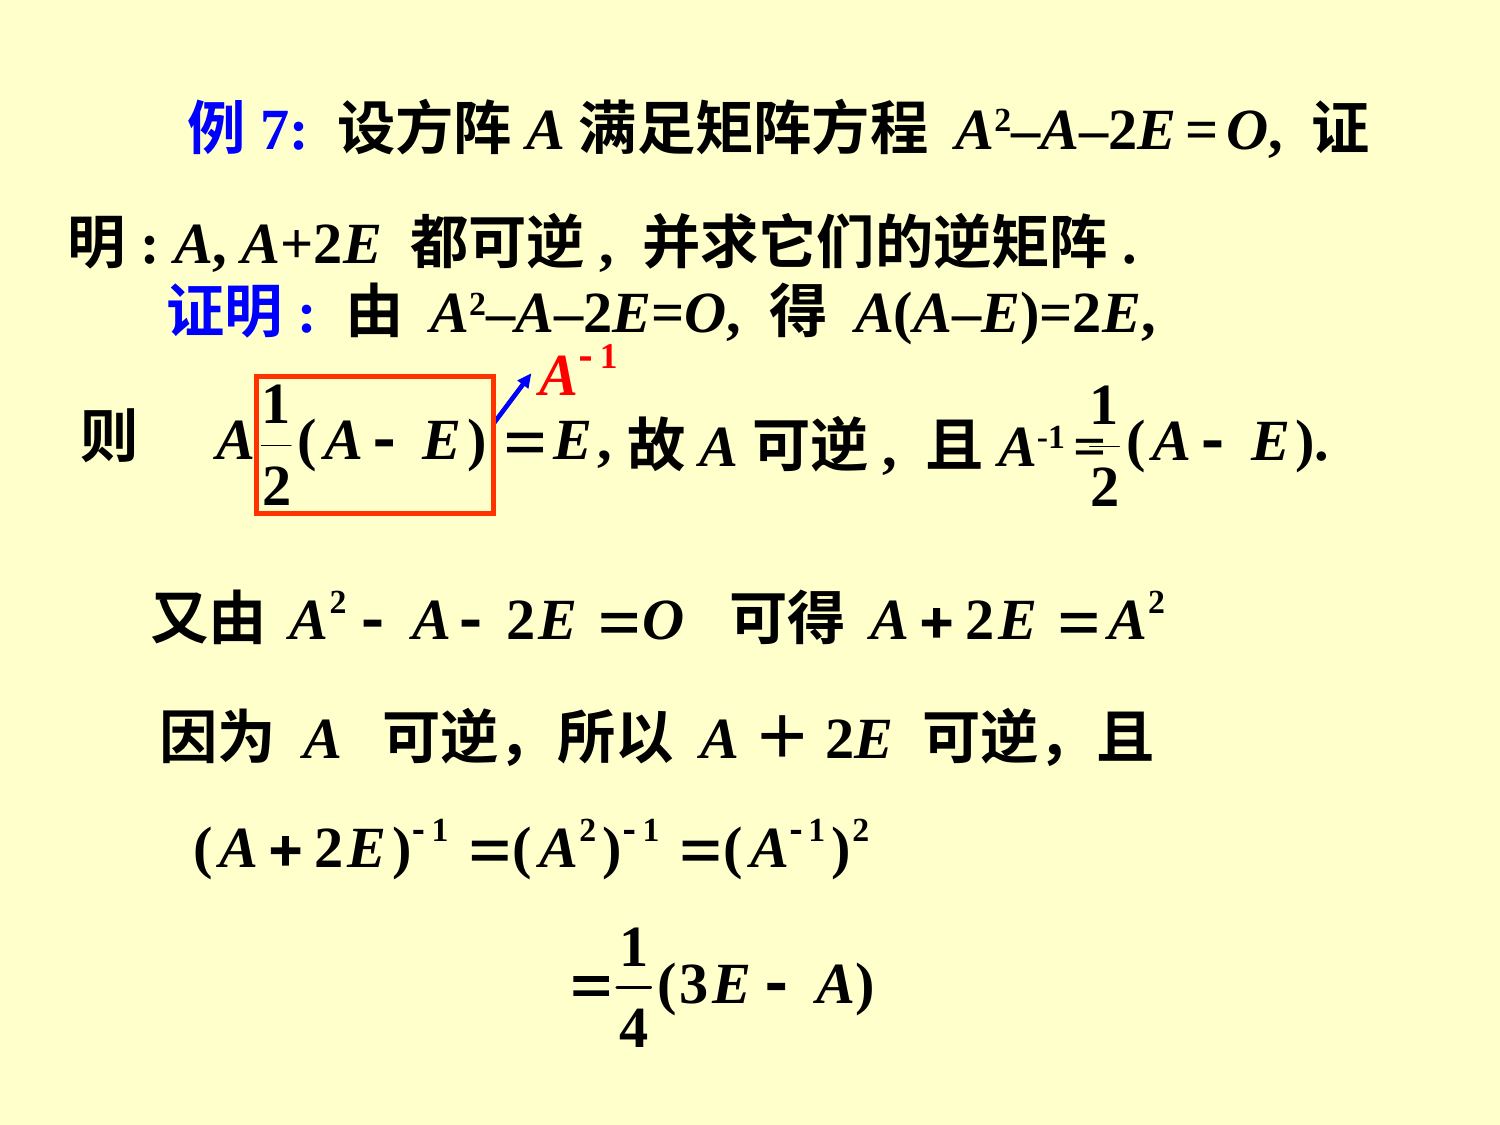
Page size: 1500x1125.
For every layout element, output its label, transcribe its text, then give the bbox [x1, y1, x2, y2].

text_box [281, 581, 691, 647]
text_box 又由 [135, 574, 283, 659]
text_box 例7: 设方阵A满足矩阵方程 A2–A–2E = O, 证明: A, A+2E 都可逆, 并求它们的逆矩阵. [53, 43, 1441, 283]
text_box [208, 372, 256, 510]
text_box 证明: 由 A2–A–2E=O, 得 A(A–E)=2E, [151, 267, 1185, 352]
text_box 因为 A 可逆，所以 A＋2E 可逆，且 [144, 692, 1170, 778]
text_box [862, 581, 1170, 645]
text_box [191, 809, 874, 887]
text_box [564, 915, 878, 1054]
text_box 则 [65, 392, 154, 477]
text_box 可得 [714, 574, 862, 659]
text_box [256, 335, 619, 514]
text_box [643, 373, 1332, 511]
